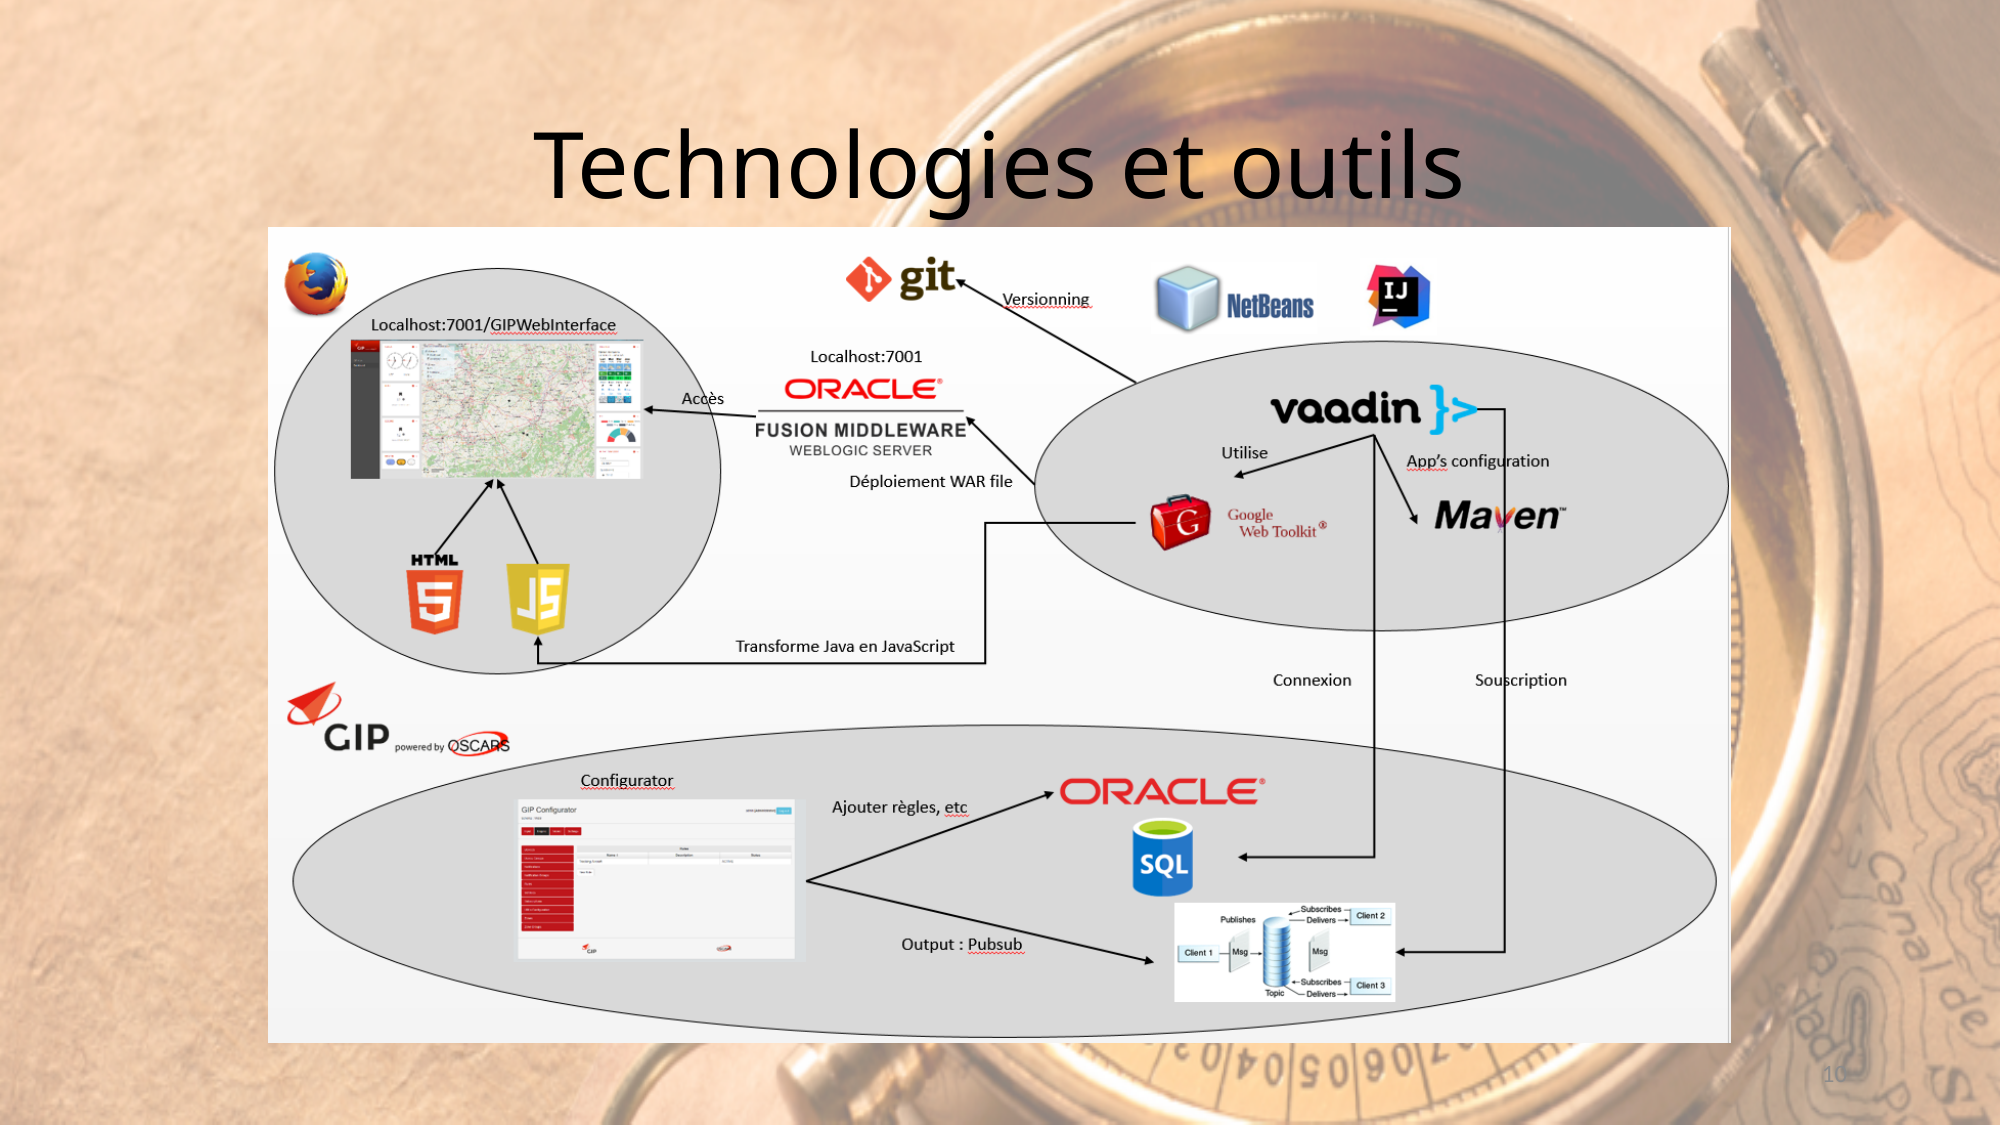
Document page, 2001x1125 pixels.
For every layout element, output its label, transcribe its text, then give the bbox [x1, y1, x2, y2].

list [268, 227, 1731, 1043]
slide_number 10 [1412, 1042, 1863, 1103]
title Technologies et outils [137, 59, 1863, 278]
